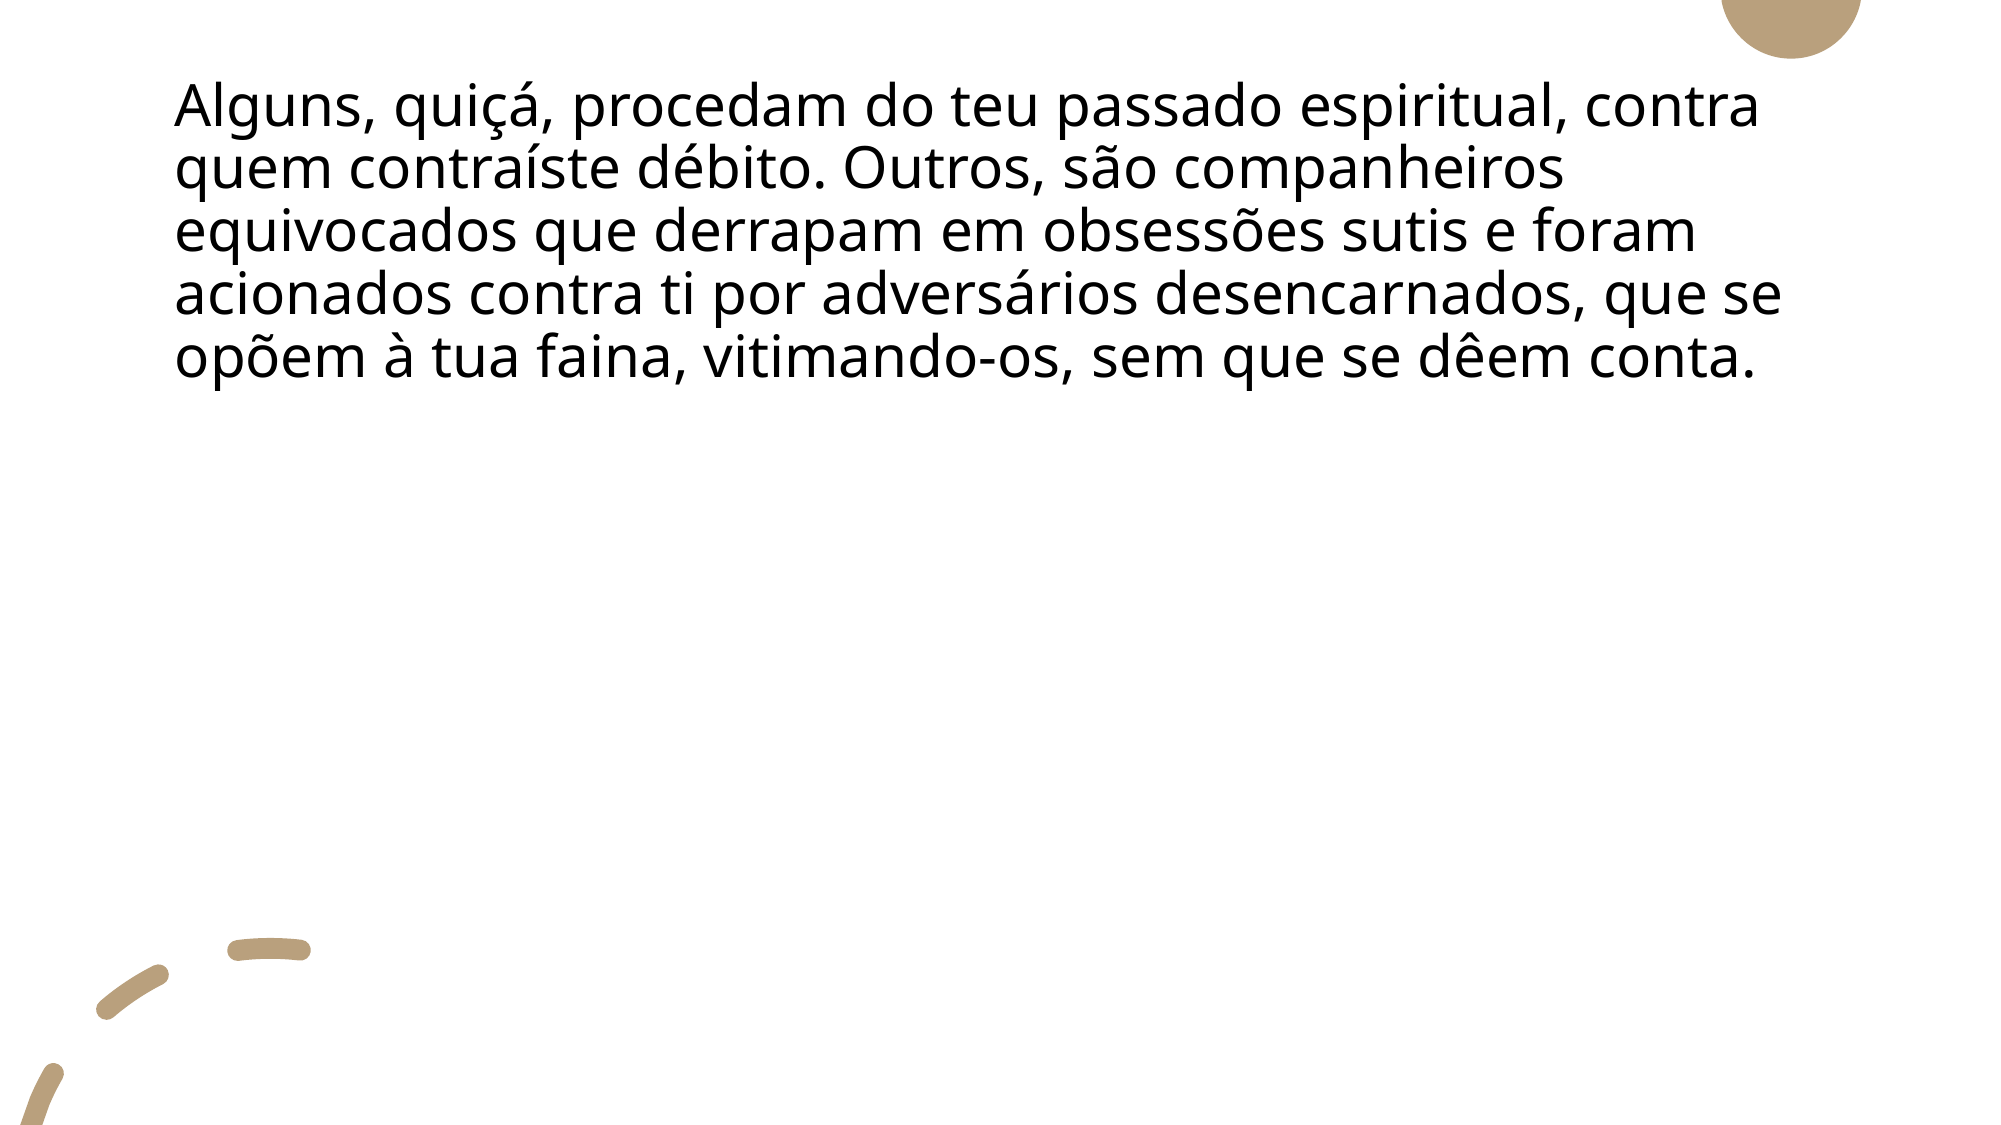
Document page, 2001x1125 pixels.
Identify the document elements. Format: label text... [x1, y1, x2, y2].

list Alguns, quiçá, procedam do teu passado espiritual, contra quem contraíste débito. Outros, são companheiros equivocados que derrapam em obsessões sutis e foram acionados contra ti por adversários desencarnados, que se opõem à tua faina, vitimando-os, sem que se dêem conta. [159, 68, 1863, 933]
